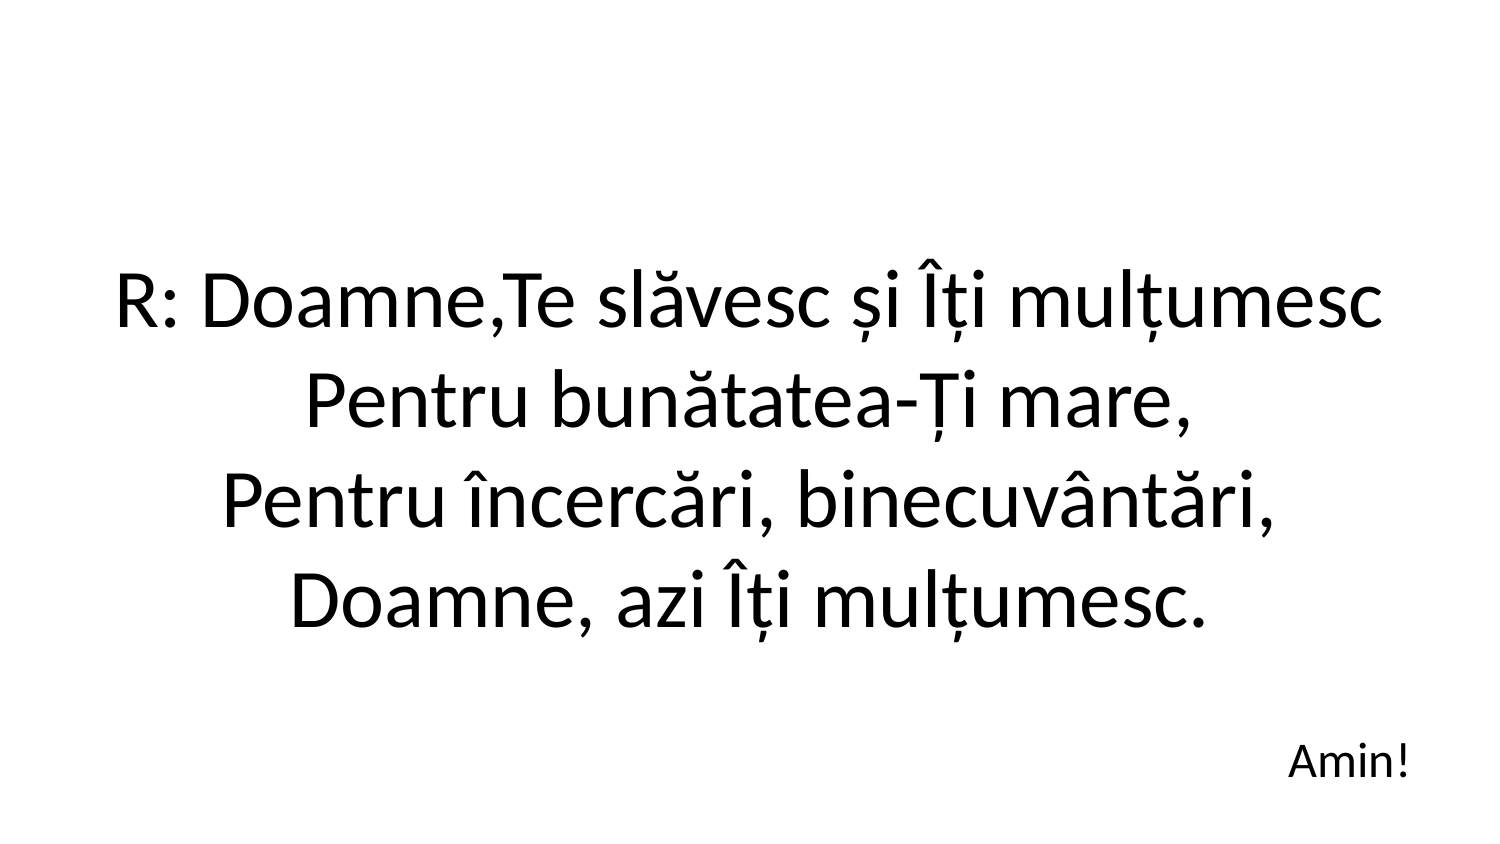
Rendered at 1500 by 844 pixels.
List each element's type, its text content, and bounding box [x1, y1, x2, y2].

text_box Amin! [1273, 674, 1427, 795]
text_box R: Doamne,Te slăvesc și Îți mulțumesc Pentru bunătatea-Ți mare, Pentru încercări, binecuvântări, Doamne, azi Îți mulțumesc. [99, 192, 1400, 652]
